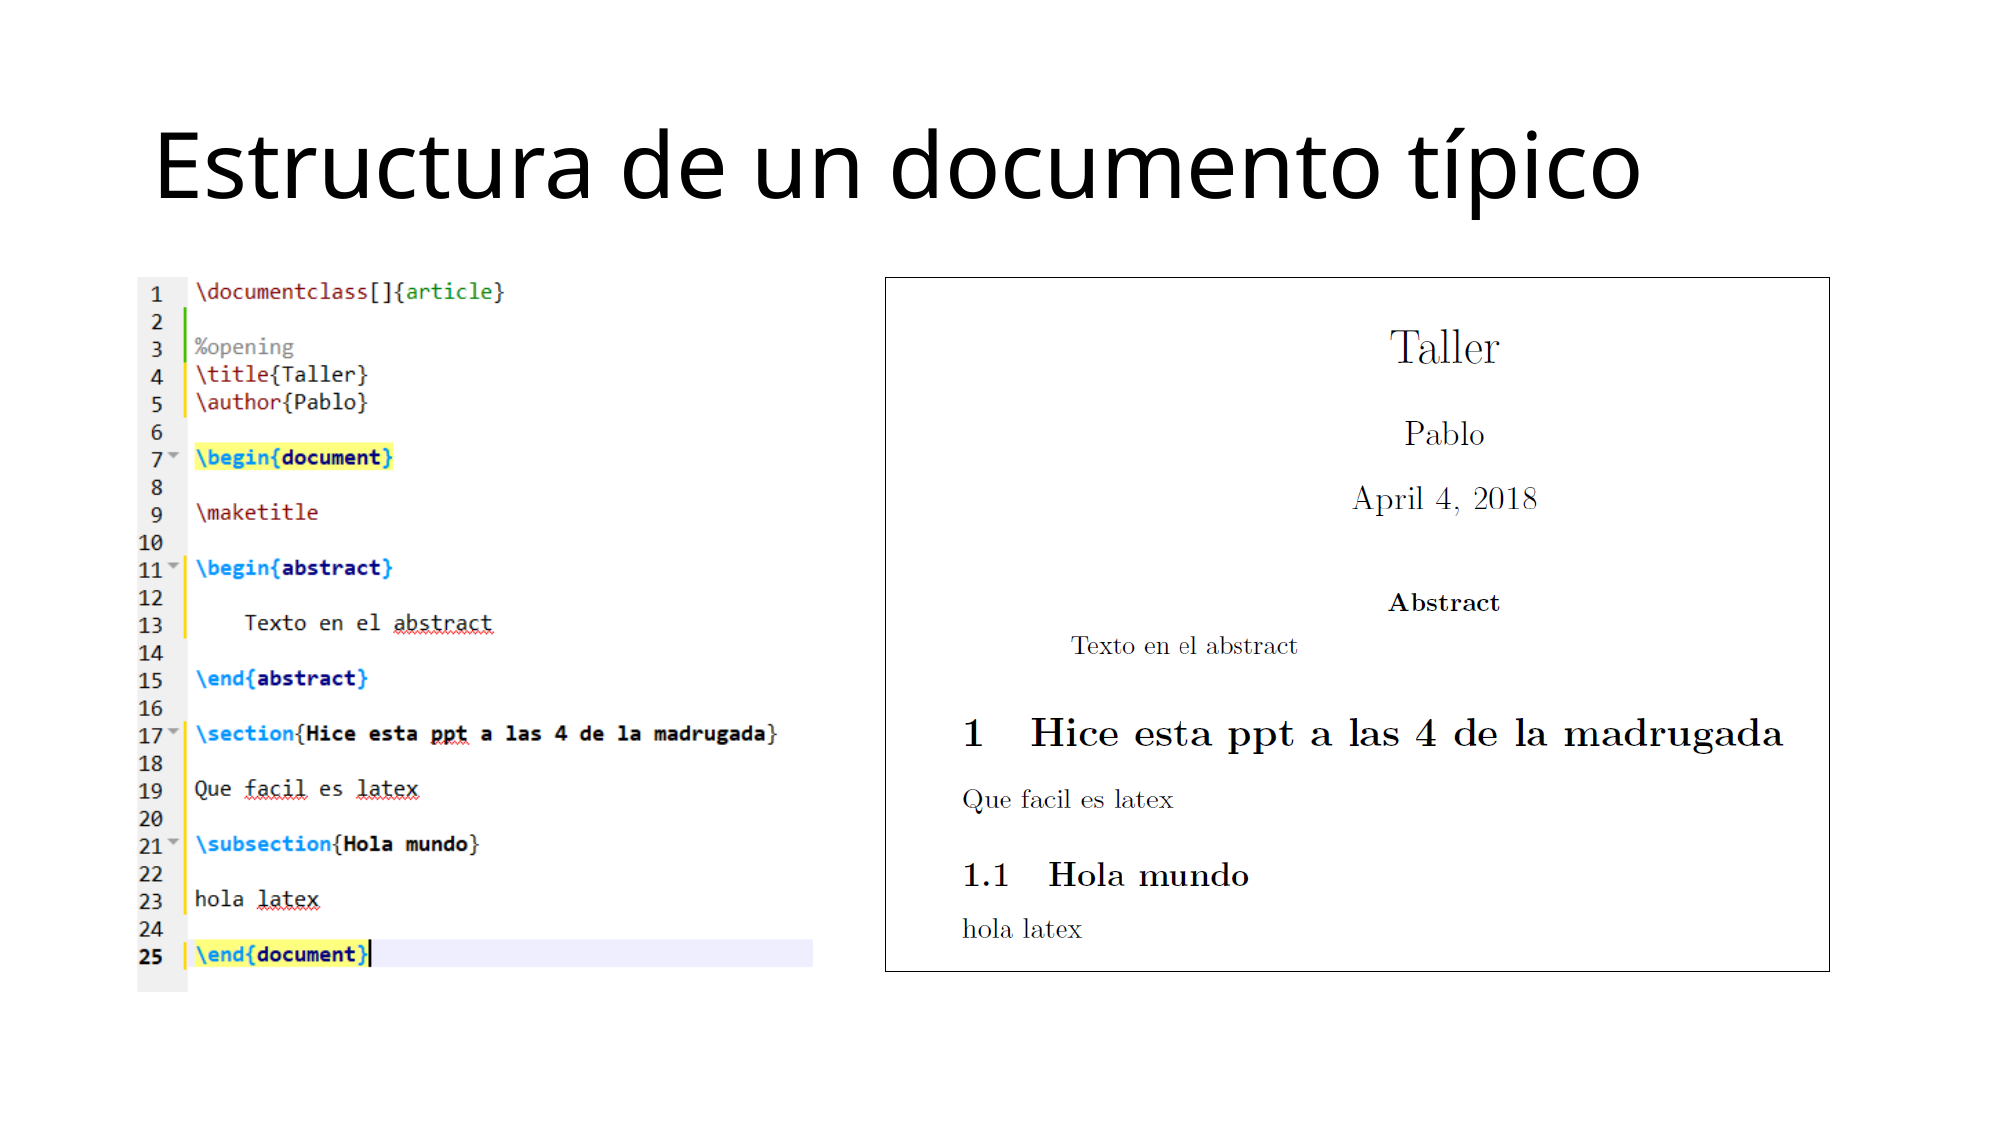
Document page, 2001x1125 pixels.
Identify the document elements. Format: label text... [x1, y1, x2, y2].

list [137, 277, 813, 992]
title Estructura de un documento típico [137, 59, 1863, 278]
picture [885, 277, 1830, 972]
